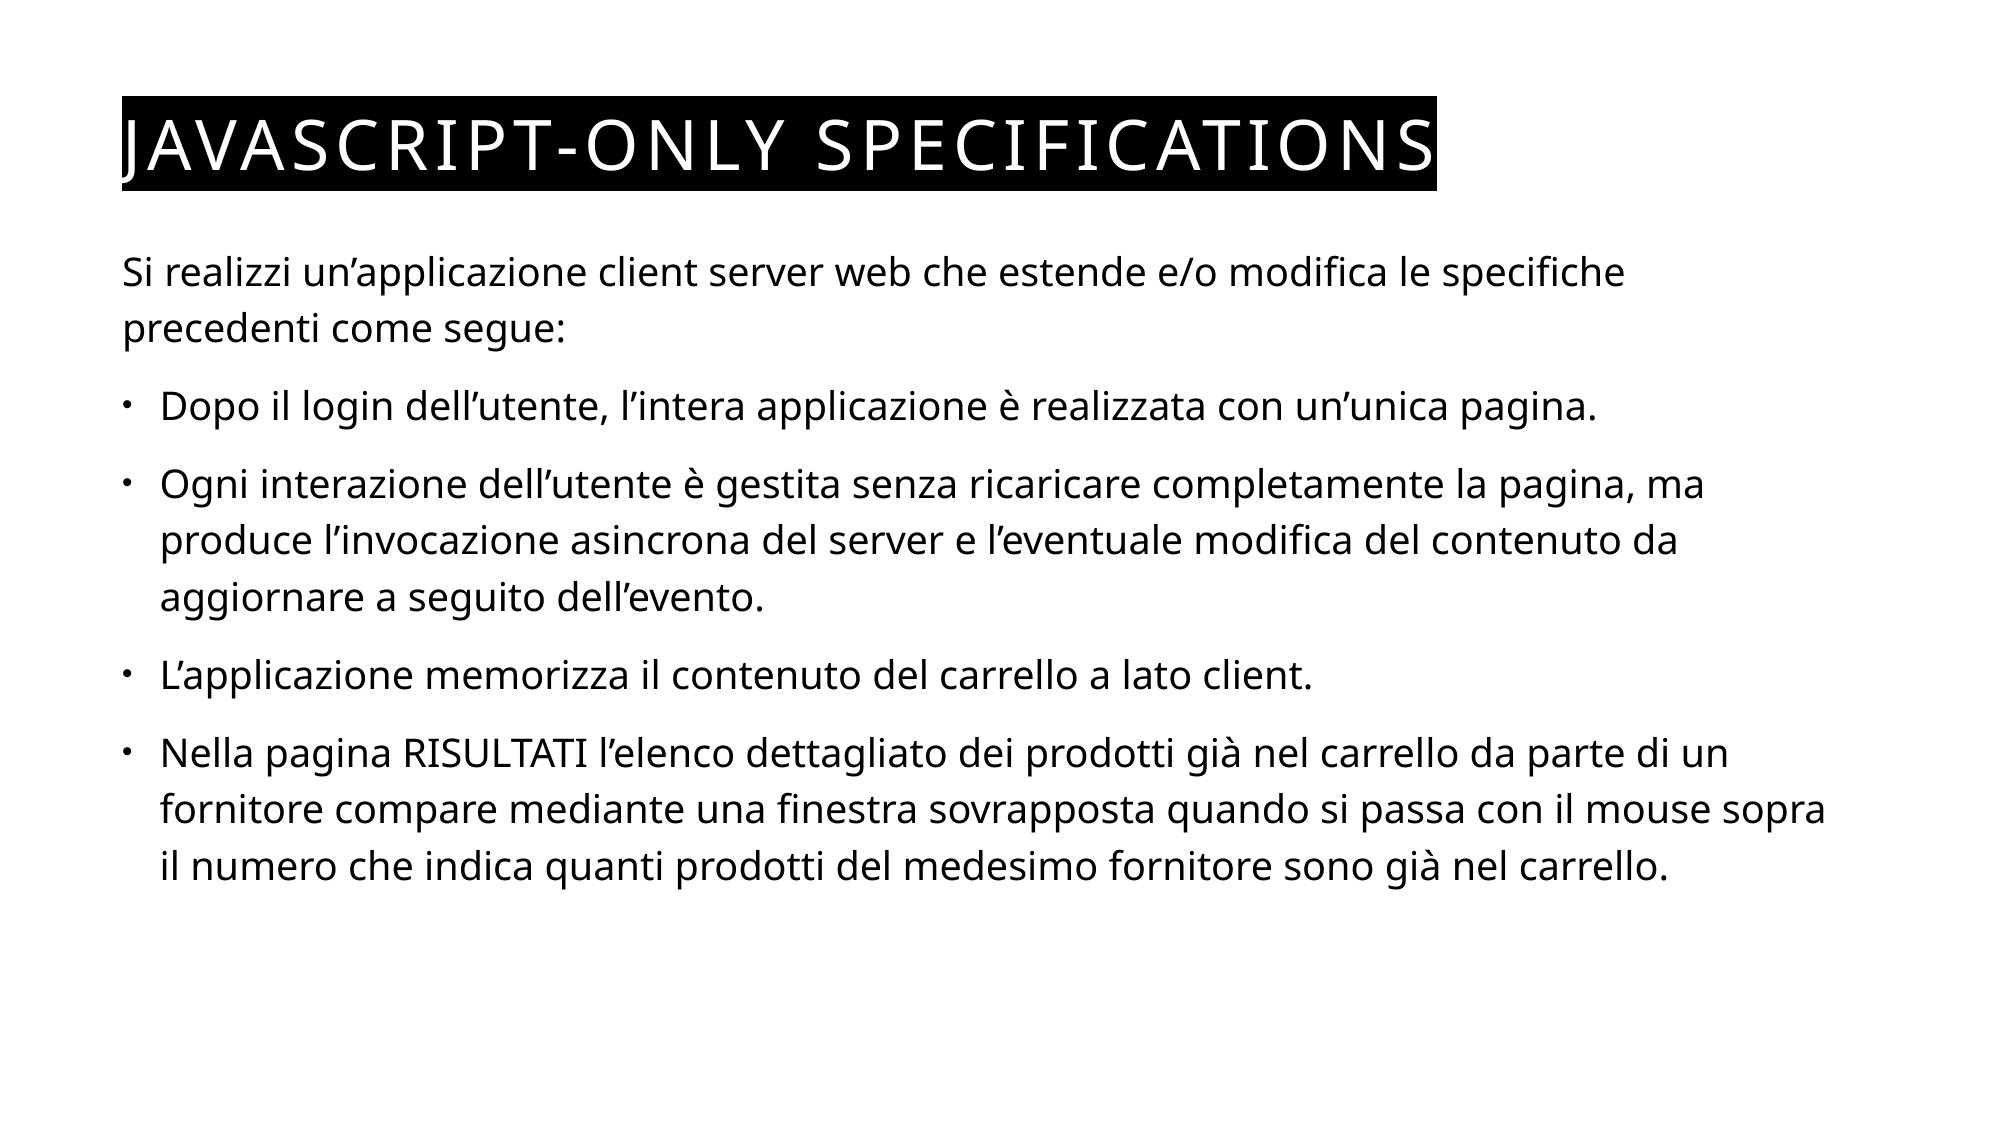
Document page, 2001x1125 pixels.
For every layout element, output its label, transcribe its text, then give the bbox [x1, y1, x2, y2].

title JavaScript-only Specifications [107, 76, 1850, 192]
list Si realizzi un’applicazione client server web che estende e/o modifica le specifiche precedenti come segue: Dopo il login dell’utente, l’intera applicazione è realizzata con un’unica pagina. Ogni interazione dell’utente è gestita senza ricaricare completamente la pagina, ma produce l’invocazione asincrona del server e l’eventuale modifica del contenuto da aggiornare a seguito dell’evento. L’applicazione memorizza il contenuto del carrello a lato client. Nella pagina RISULTATI l’elenco dettagliato dei prodotti già nel carrello da parte di un fornitore compare mediante una finestra sovrapposta quando si passa con il mouse sopra il numero che indica quanti prodotti del medesimo fornitore sono già nel carrello. [107, 229, 1850, 975]
